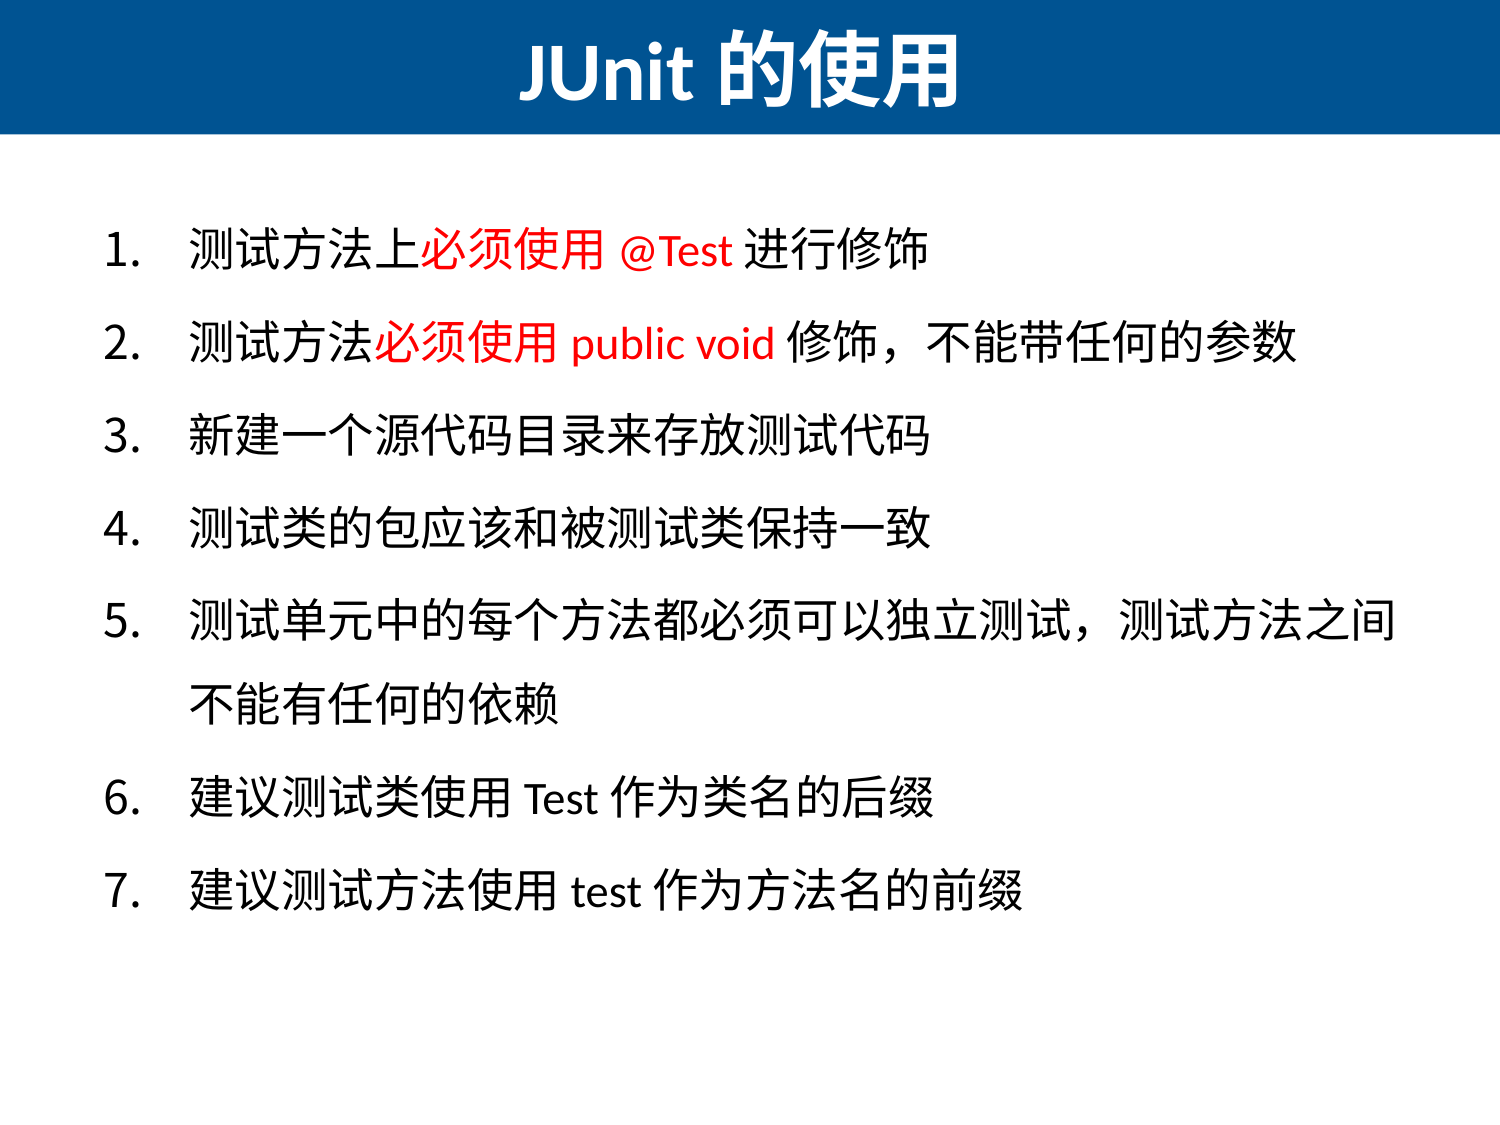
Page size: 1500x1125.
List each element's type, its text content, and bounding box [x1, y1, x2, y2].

list 测试方法上必须使用@Test进行修饰 测试方法必须使用public void修饰，不能带任何的参数 新建一个源代码目录来存放测试代码 测试类的包应该和被测试类保持一致 测试单元中的每个方法都必须可以独立测试，测试方法之间不能有任何的依赖 建议测试类使用Test作为类名的后缀 建议测试方法使用test作为方法名的前缀 [88, 184, 1439, 927]
title JUnit的使用 [2, 0, 1483, 135]
